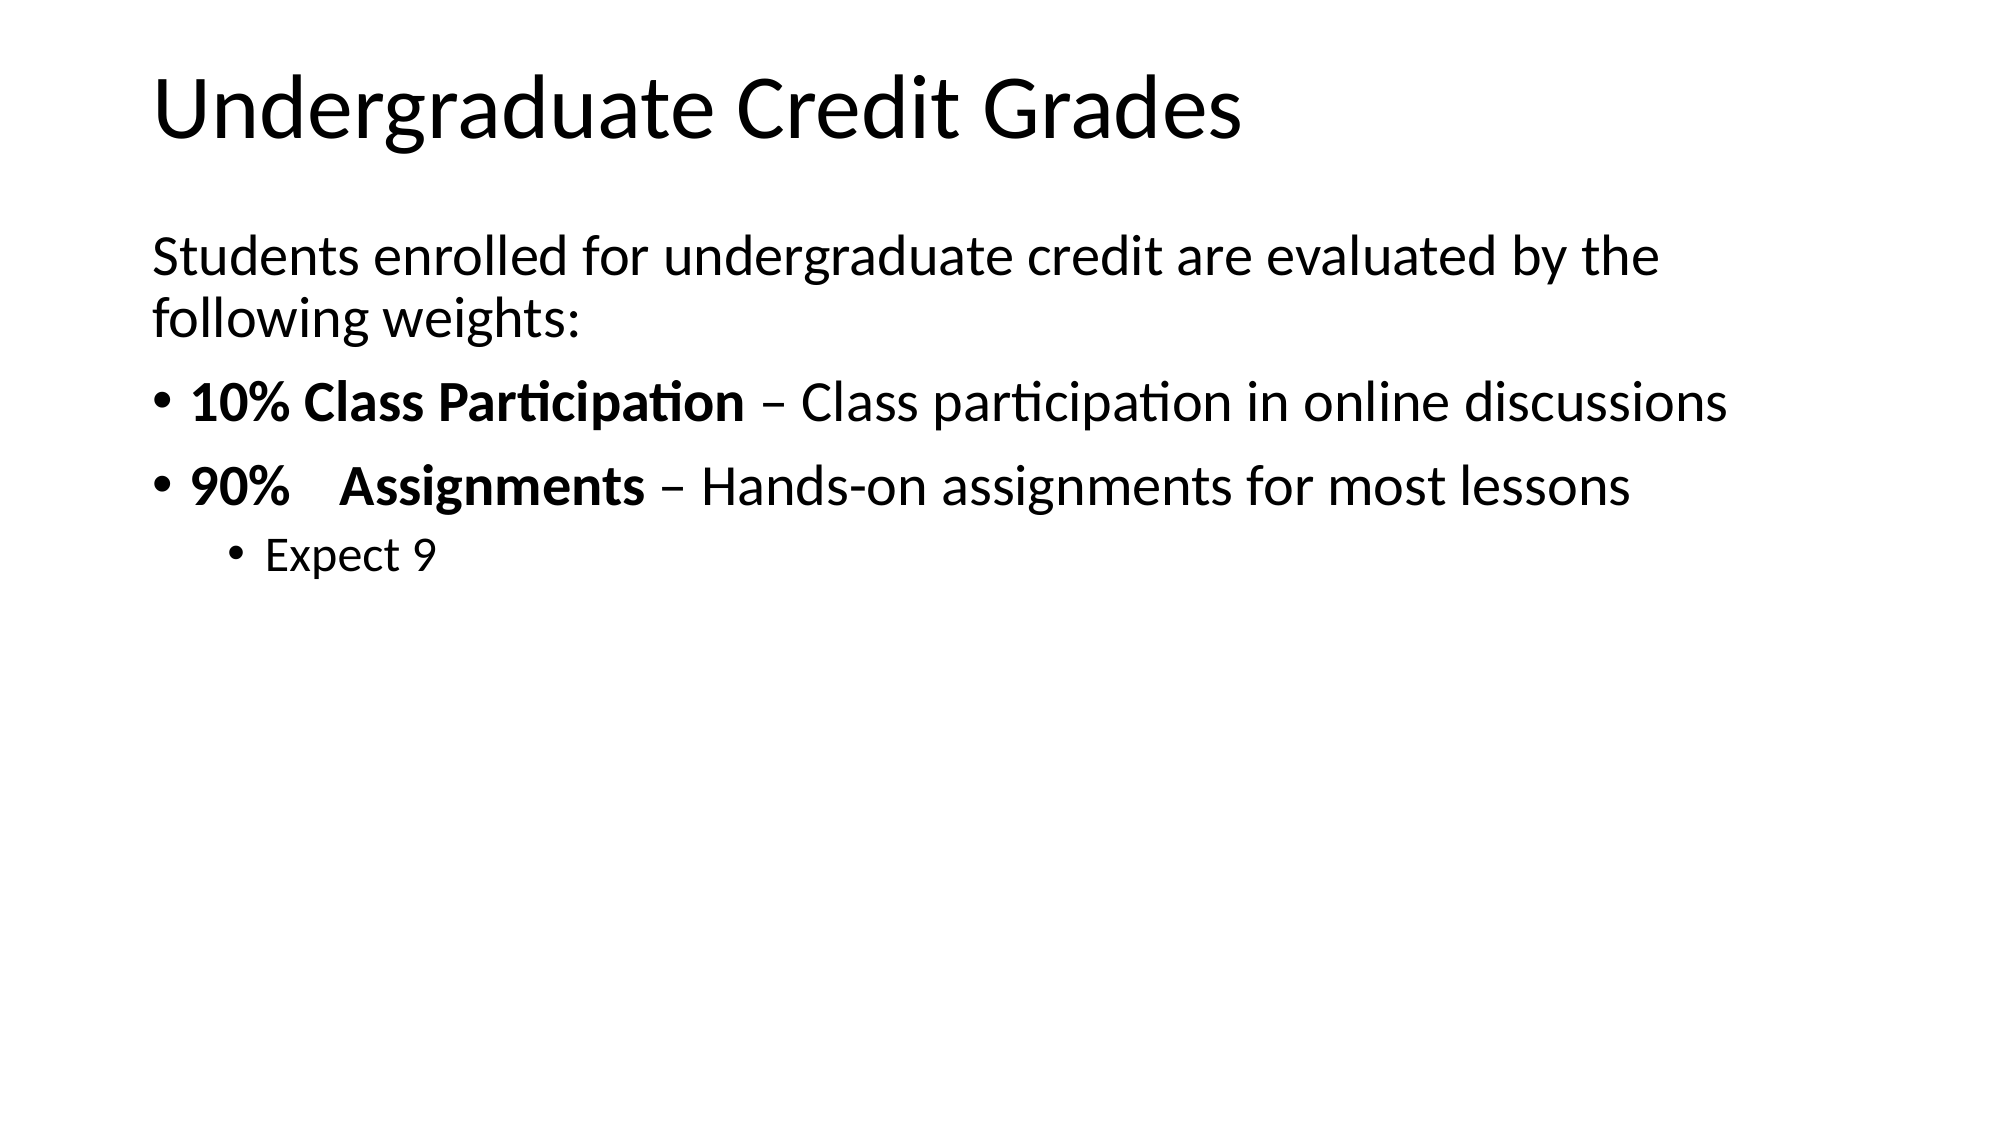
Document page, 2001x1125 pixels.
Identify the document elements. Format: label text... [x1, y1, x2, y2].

text_box Undergraduate Credit Grades [137, 0, 1863, 218]
list Students enrolled for undergraduate credit are evaluated by the following weights: 10% Class Participation – Class participation in online discussions 90% Assignments – Hands-on assignments for most lessons Expect 9 [137, 218, 1863, 1021]
